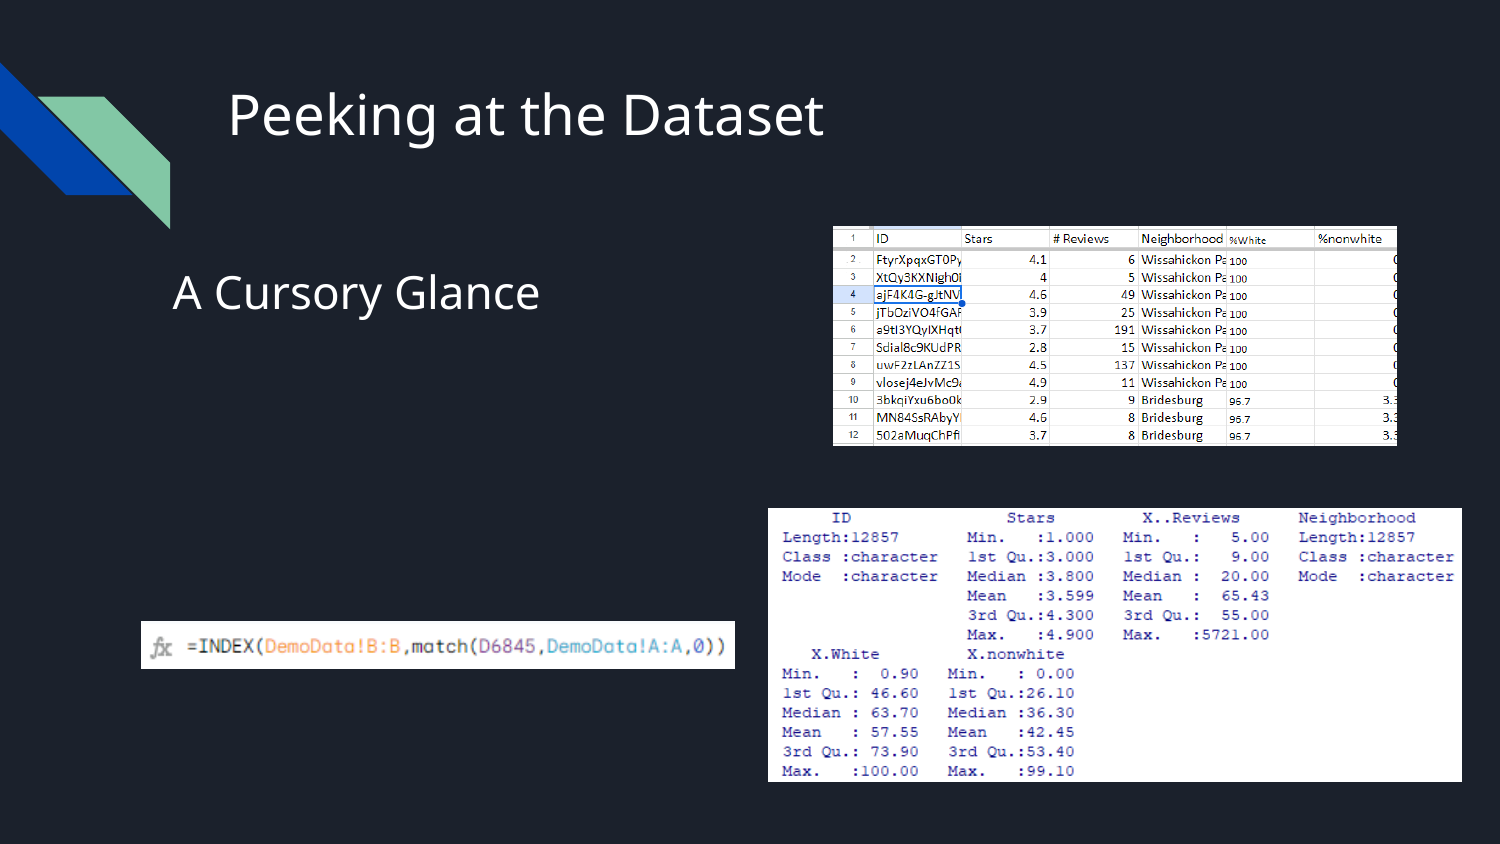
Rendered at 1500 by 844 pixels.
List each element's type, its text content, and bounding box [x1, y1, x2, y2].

picture [140, 620, 736, 669]
picture [768, 507, 1462, 782]
list A Cursory Glance [157, 240, 861, 509]
title Peeking at the Dataset [212, 64, 1368, 215]
picture [832, 226, 1398, 447]
